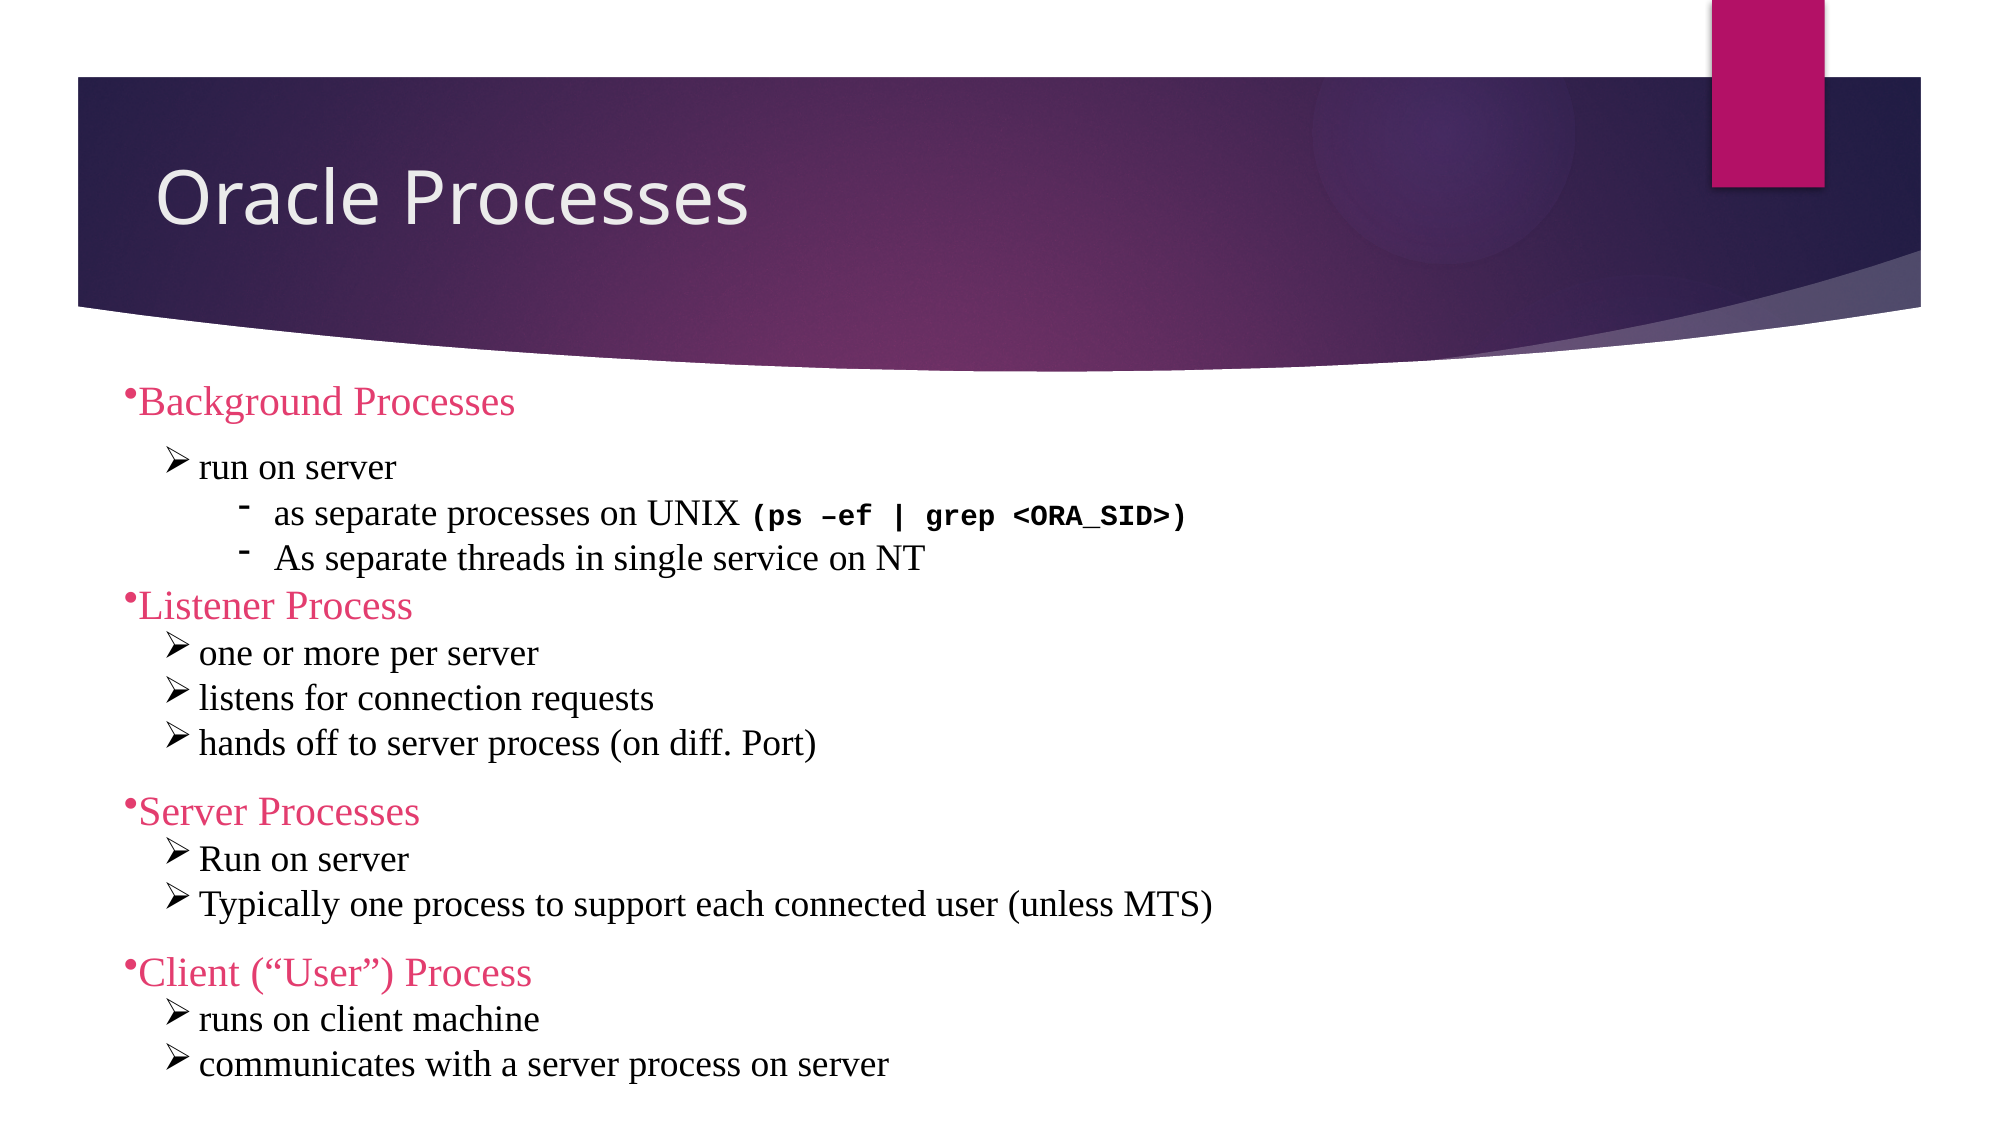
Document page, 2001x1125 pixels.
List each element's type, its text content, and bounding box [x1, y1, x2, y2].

title Oracle Processes [139, 132, 1415, 258]
text_box Background Processes run on server as separate processes on UNIX (ps –ef | grep <ORA_SID>) As separate threads in single service on NT Listener Process one or more per server listens for connection requests hands off to server process (on diff. Port) Server Processes Run on server Typically one process to support each connected user (unless MTS) Client (“User”) Process runs on client machine communicates with a server process on server [108, 366, 1892, 1092]
